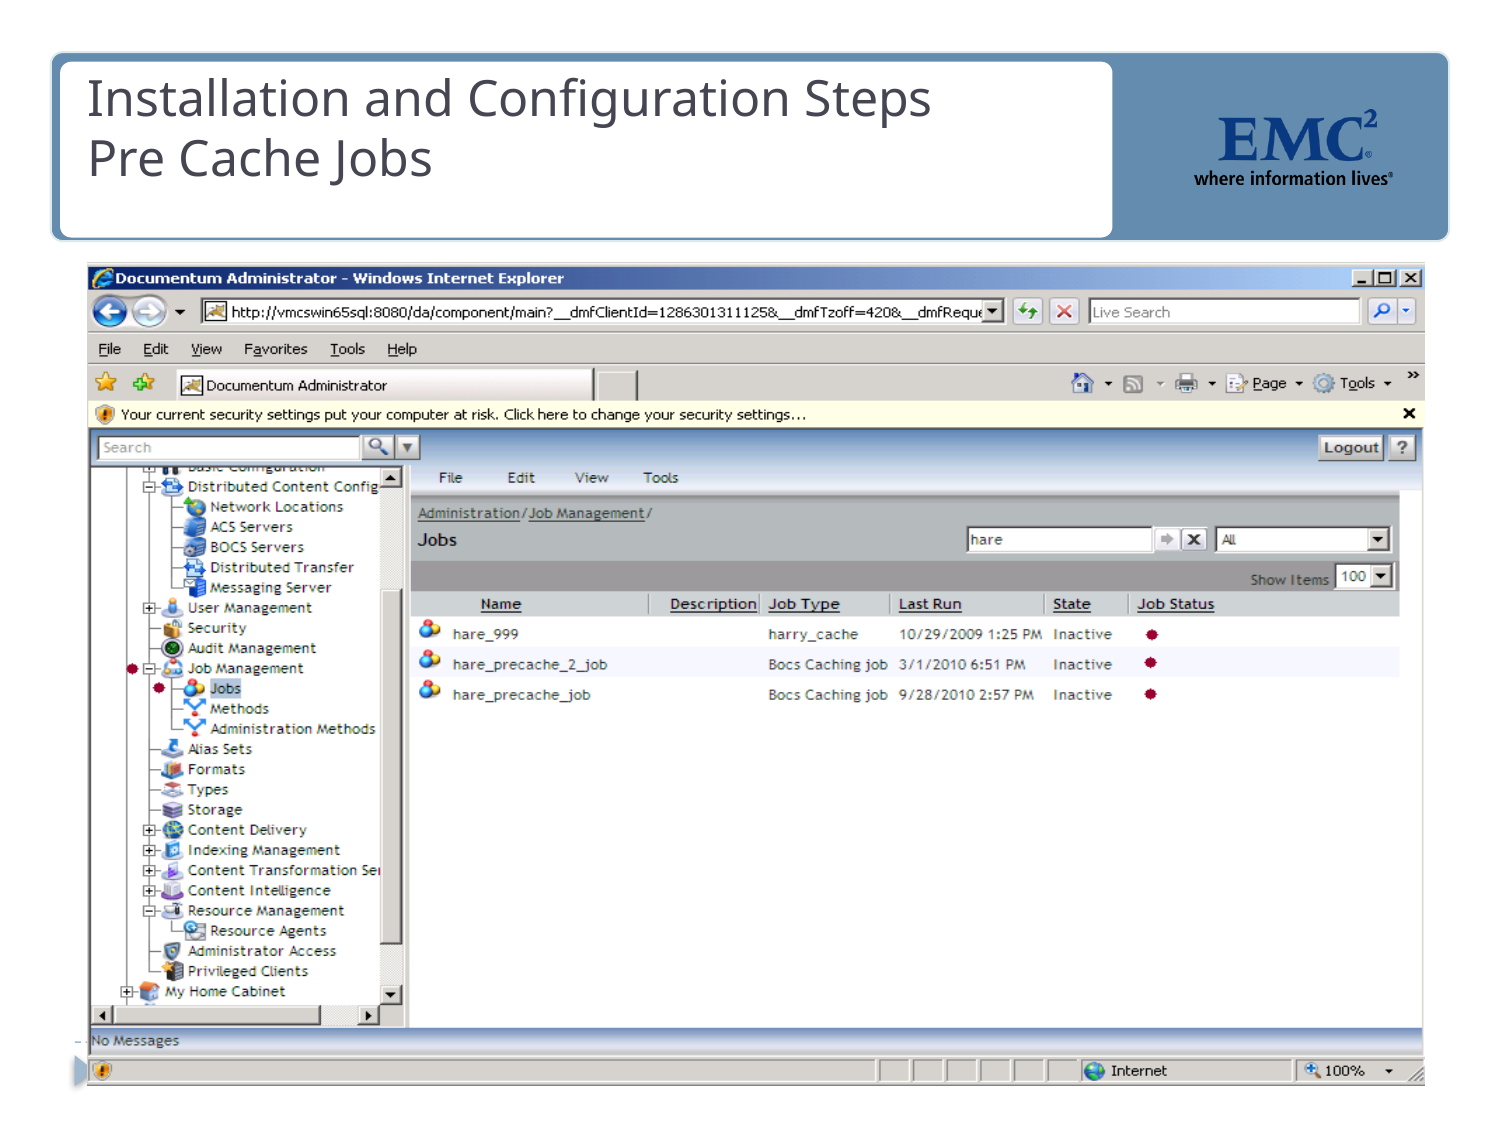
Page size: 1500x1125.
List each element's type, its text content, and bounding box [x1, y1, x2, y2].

picture [87, 262, 1426, 1086]
picture [1193, 109, 1393, 185]
text_box [50, 52, 1450, 242]
text_box [60, 61, 1113, 238]
text_box Installation and Configuration Steps Pre Cache Jobs [87, 99, 1118, 213]
